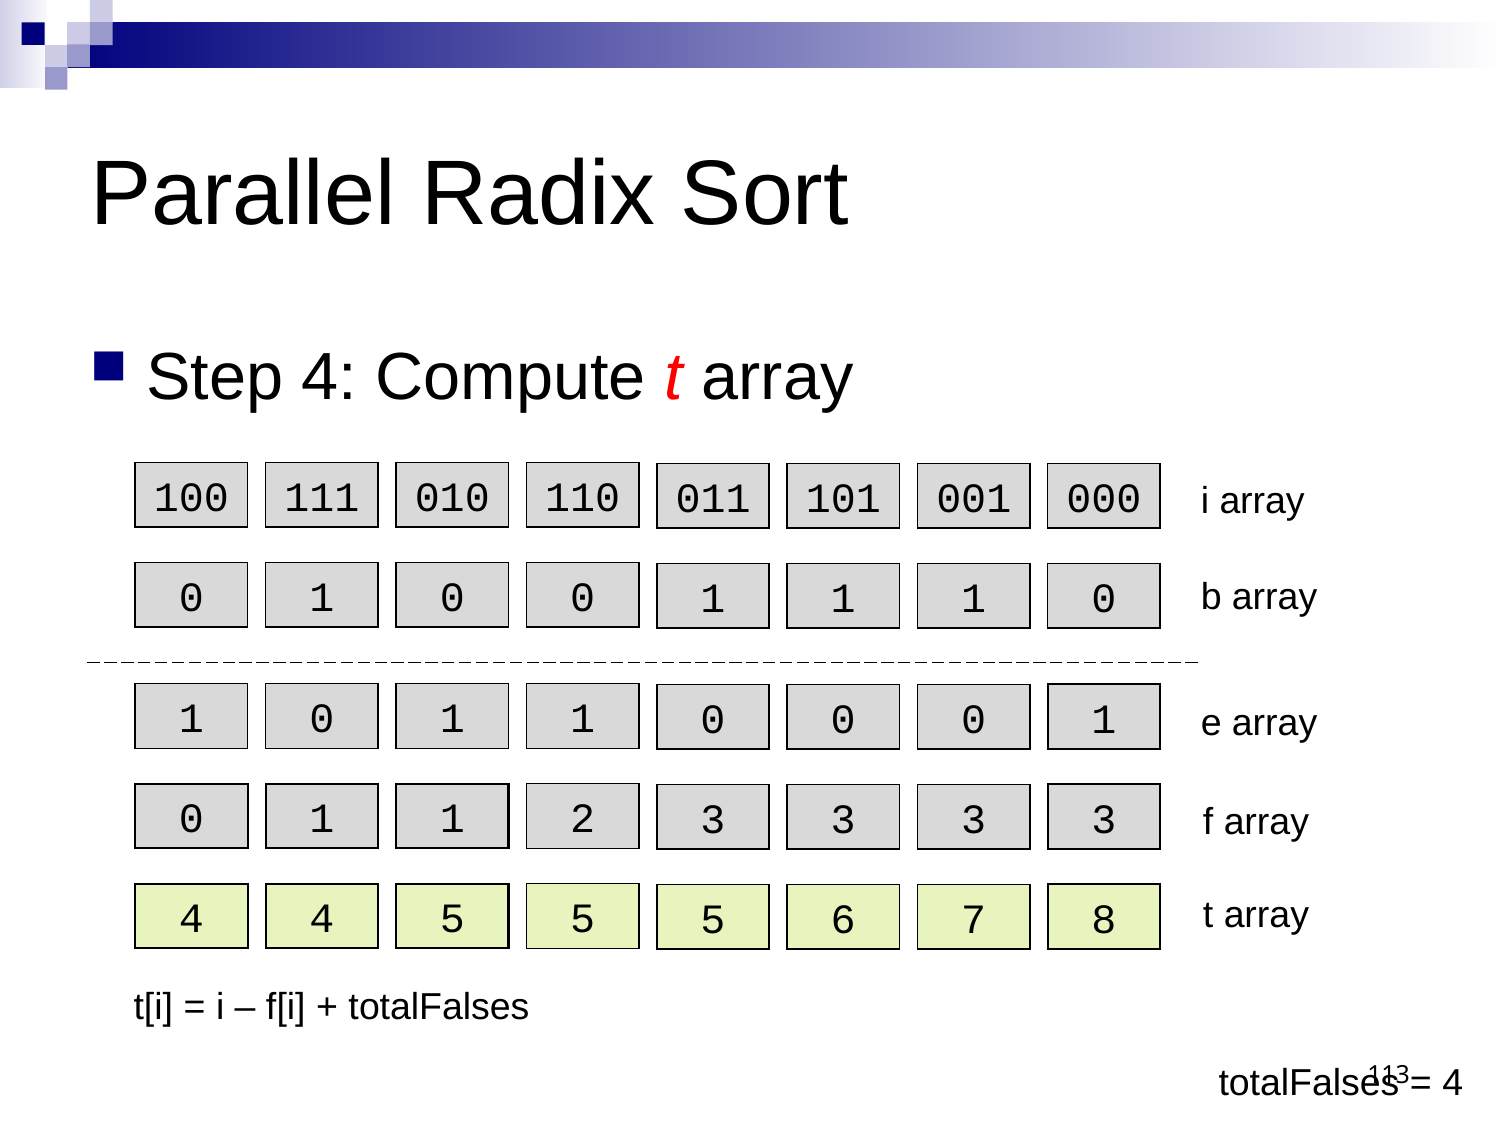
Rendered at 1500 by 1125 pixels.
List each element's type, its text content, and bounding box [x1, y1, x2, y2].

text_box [265, 462, 379, 528]
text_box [135, 562, 248, 628]
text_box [1047, 784, 1161, 850]
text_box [917, 684, 1030, 750]
text_box 14 [778, 22, 783, 67]
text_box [1047, 463, 1161, 529]
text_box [786, 463, 900, 529]
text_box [786, 684, 900, 750]
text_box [1188, 882, 1325, 943]
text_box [118, 974, 545, 1035]
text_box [786, 563, 900, 628]
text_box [396, 783, 509, 849]
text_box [396, 462, 509, 528]
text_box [1047, 563, 1161, 628]
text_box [917, 884, 1030, 950]
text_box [135, 883, 248, 949]
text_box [917, 463, 1030, 529]
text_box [526, 683, 639, 749]
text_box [135, 683, 248, 749]
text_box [917, 784, 1030, 850]
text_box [1186, 690, 1333, 751]
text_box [526, 562, 639, 628]
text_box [1047, 684, 1161, 750]
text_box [135, 783, 248, 849]
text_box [786, 784, 900, 850]
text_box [917, 563, 1030, 628]
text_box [656, 563, 770, 628]
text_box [1188, 789, 1325, 849]
text_box 0 [689, 22, 693, 67]
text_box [656, 684, 770, 750]
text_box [1203, 1050, 1479, 1110]
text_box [786, 884, 900, 950]
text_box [1047, 884, 1161, 950]
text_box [265, 883, 379, 949]
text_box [1186, 565, 1333, 625]
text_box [526, 883, 639, 949]
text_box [396, 562, 509, 628]
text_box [656, 463, 770, 529]
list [75, 324, 1425, 425]
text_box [135, 462, 248, 528]
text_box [396, 883, 509, 949]
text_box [1186, 468, 1320, 528]
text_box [526, 462, 639, 528]
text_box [526, 783, 639, 849]
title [75, 75, 1425, 300]
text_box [396, 683, 509, 749]
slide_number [1074, 1024, 1426, 1101]
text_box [656, 784, 770, 850]
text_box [656, 884, 770, 950]
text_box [265, 783, 379, 849]
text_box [265, 683, 379, 749]
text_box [265, 562, 379, 628]
